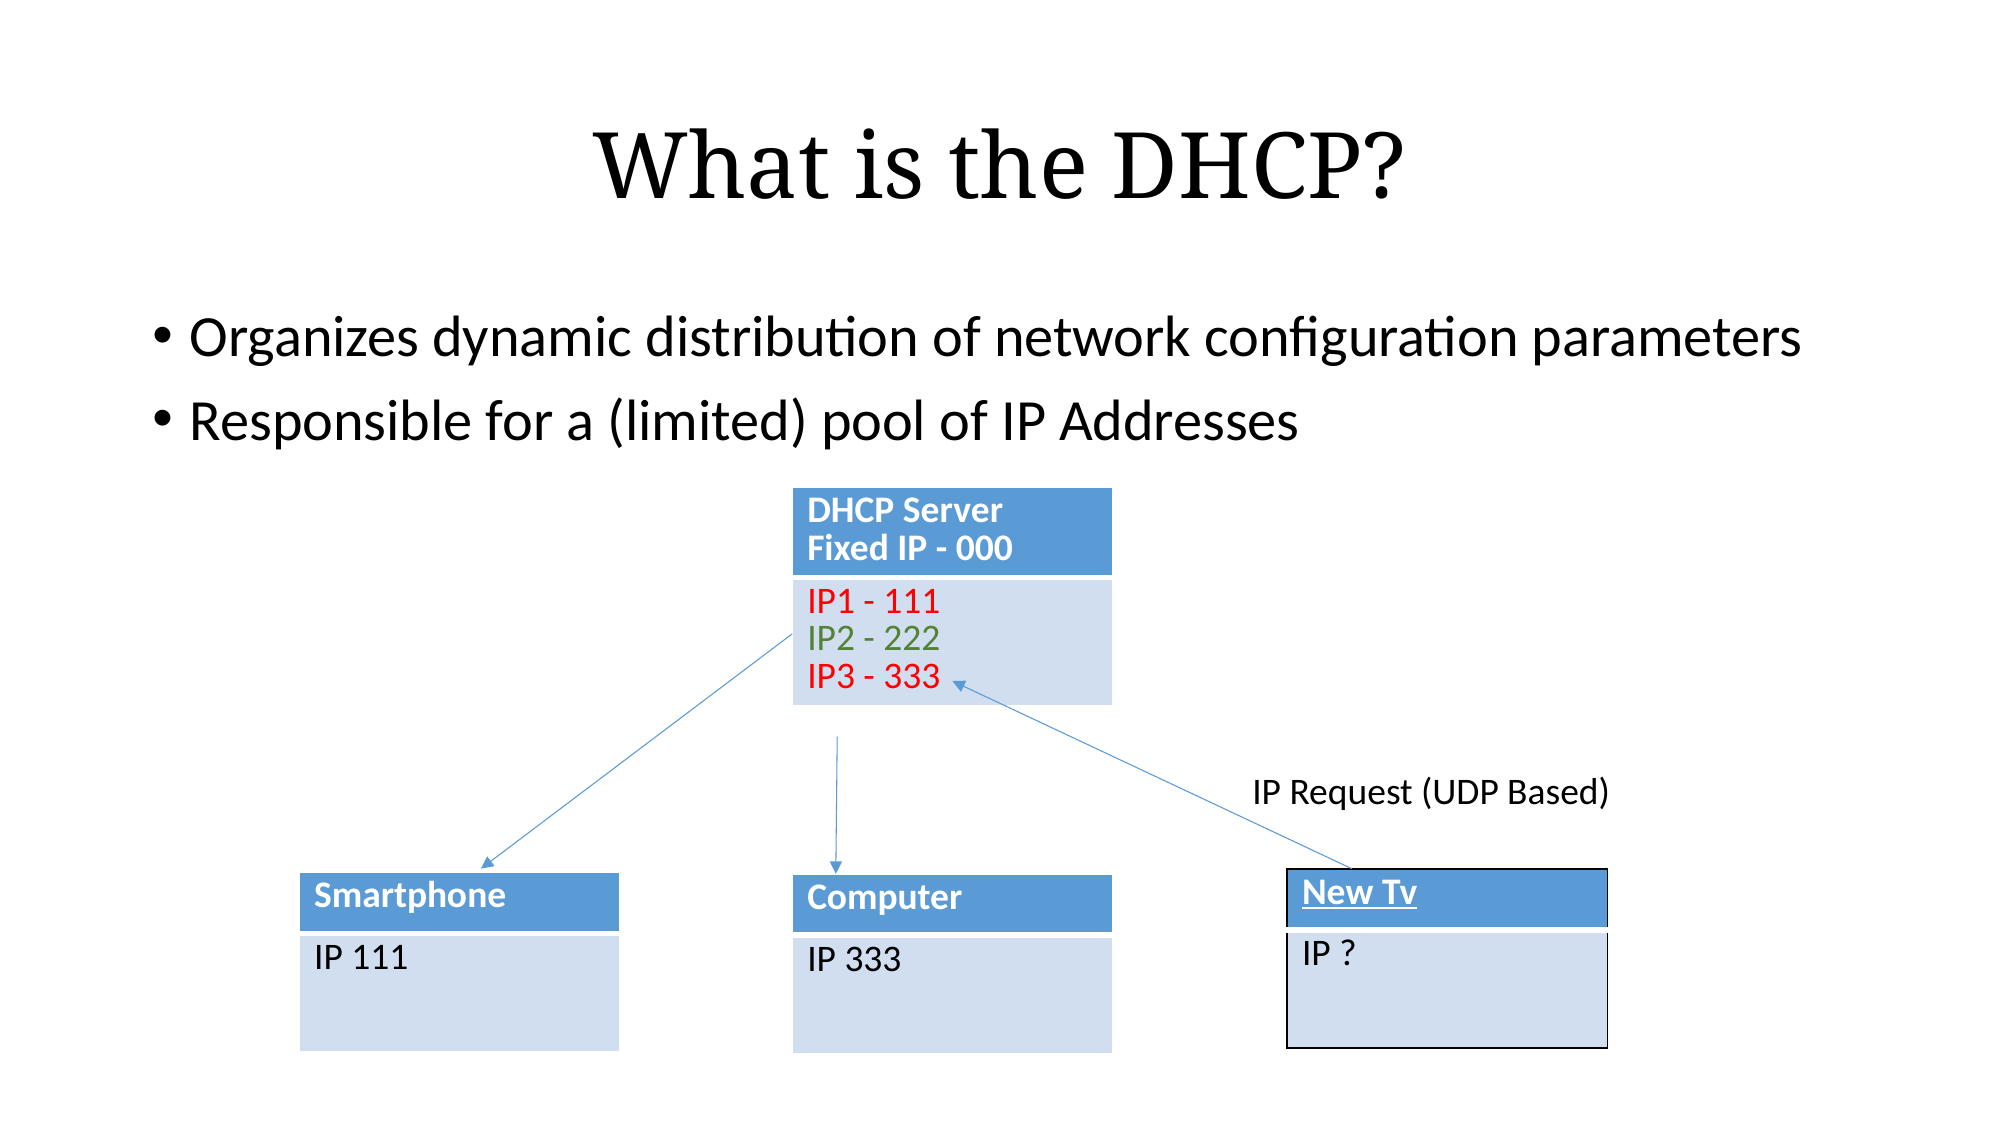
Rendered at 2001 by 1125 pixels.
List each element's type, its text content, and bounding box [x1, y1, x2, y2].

table_cell IP1 - 111 IP2 - 222 IP3 - 333 [793, 580, 1112, 705]
table_header Smartphone [300, 873, 619, 931]
list Organizes dynamic distribution of network configuration parameters Responsible for a (limited) pool of IP Addresses [137, 298, 1844, 1014]
table_cell IP 333 [793, 938, 1112, 1053]
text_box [480, 633, 793, 869]
table_header DHCP Server Fixed IP - 000 [793, 488, 1112, 575]
text_box IP Request (UDP Based) [1352, 760, 1683, 820]
table_header New Tv [1288, 870, 1607, 927]
table_cell IP 111 [300, 936, 619, 1051]
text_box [952, 680, 1352, 869]
table_header Computer [793, 875, 1112, 932]
table_cell IP ? [1288, 933, 1607, 1047]
title What is the DHCP? [137, 59, 1863, 278]
